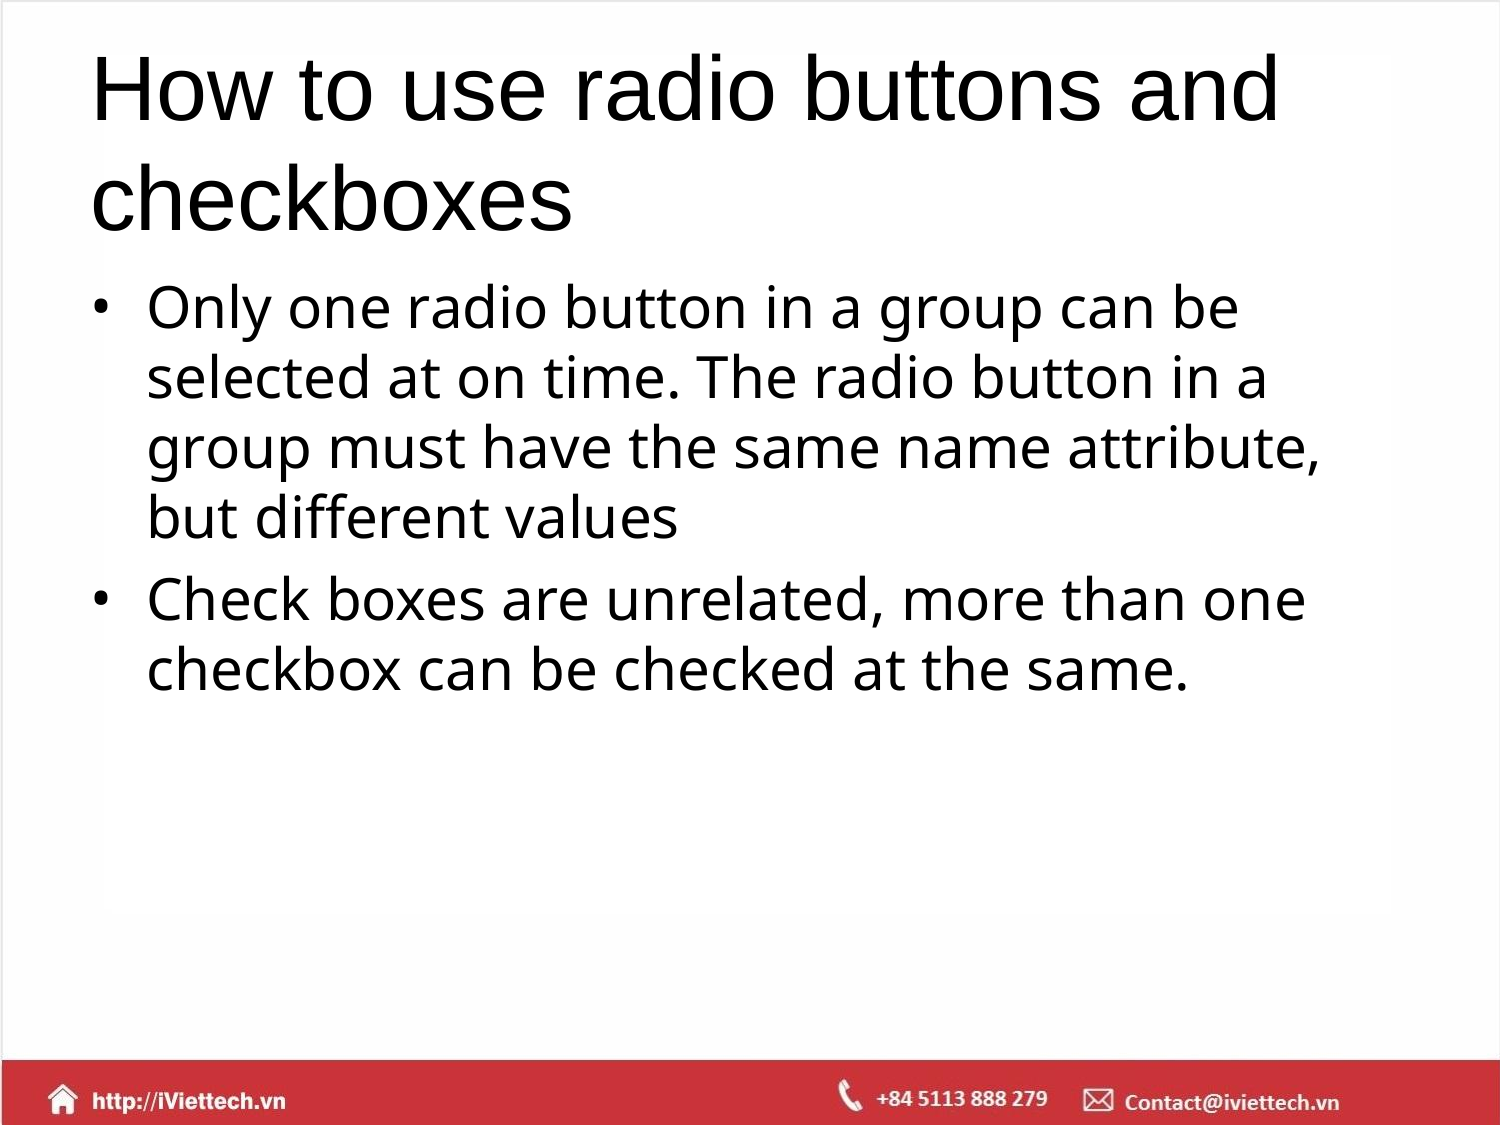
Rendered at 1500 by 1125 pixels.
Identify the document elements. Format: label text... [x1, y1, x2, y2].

picture [0, 0, 1500, 1125]
title How to use radio buttons and checkboxes [75, 45, 1425, 233]
list Only one radio button in a group can be selected at on time. The radio button in a group must have the same name attribute, but different values Check boxes are unrelated, more than one checkbox can be checked at the same. [75, 262, 1425, 1005]
